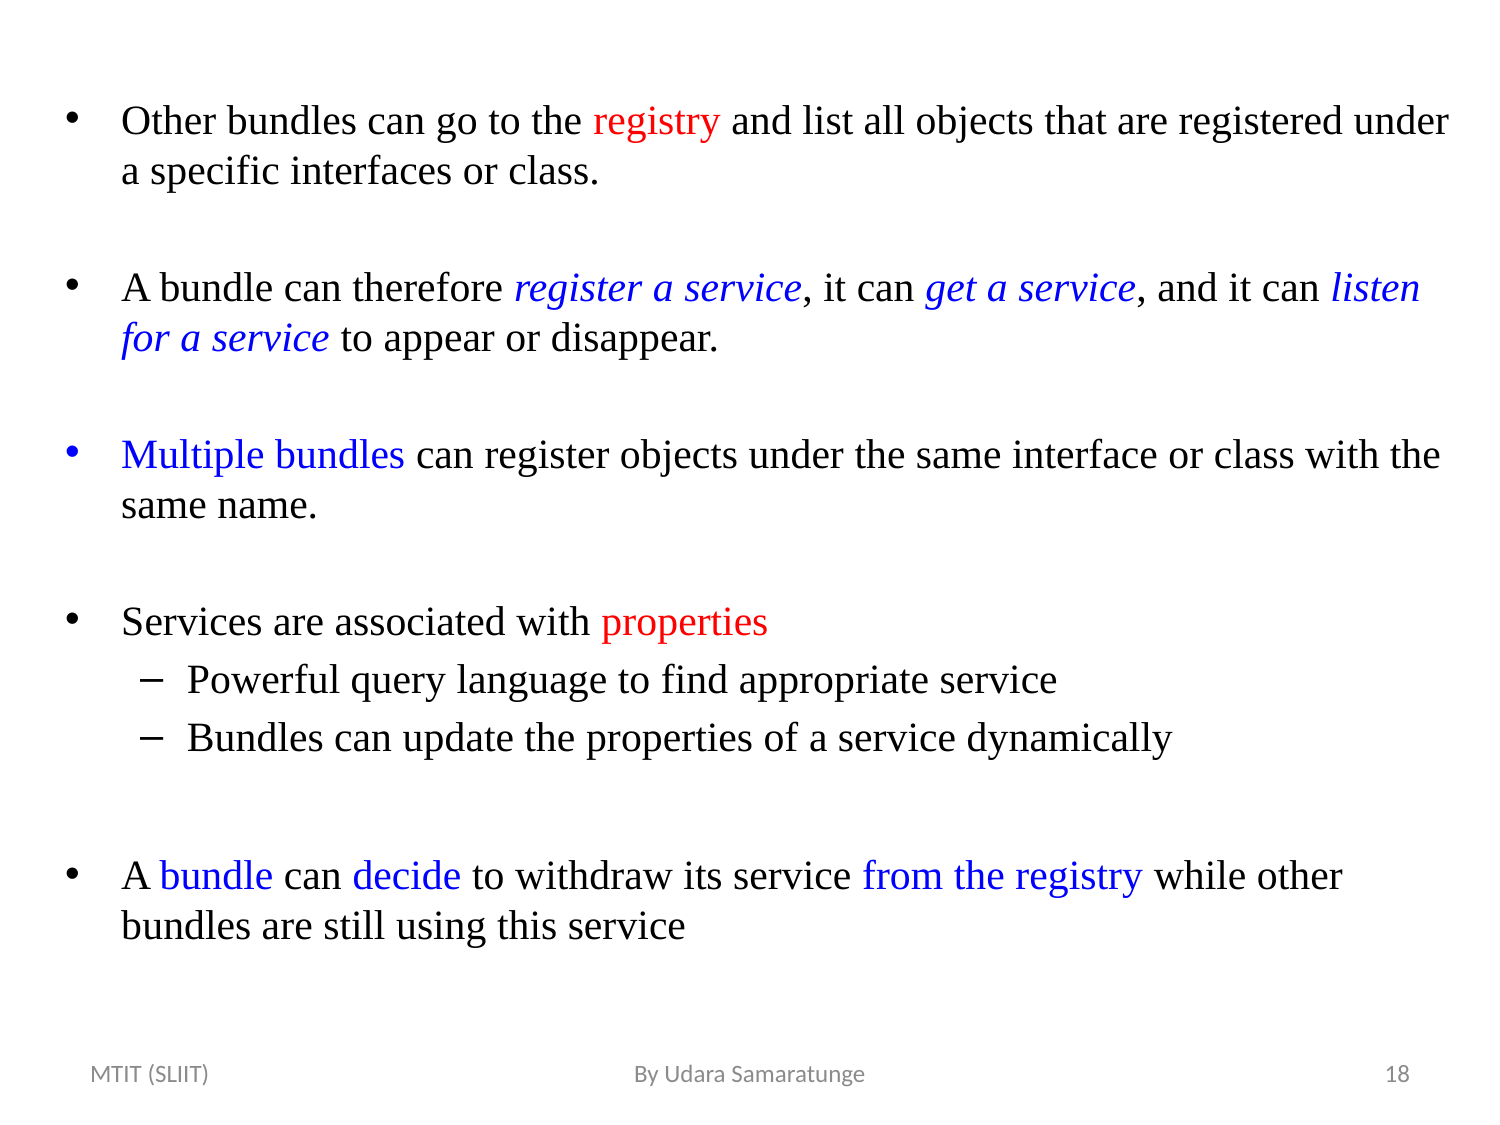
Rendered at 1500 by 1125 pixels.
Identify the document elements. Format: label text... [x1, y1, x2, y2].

list Other bundles can go to the registry and list all objects that are registered under a specific interfaces or class. A bundle can therefore register a service, it can get a service, and it can listen for a service to appear or disappear. Multiple bundles can register objects under the same interface or class with the same name. Services are associated with properties Powerful query language to find appropriate service Bundles can update the properties of a service dynamically A bundle can decide to withdraw its service from the registry while other bundles are still using this service [50, 85, 1488, 1048]
footer By Udara Samaratunge [512, 1042, 988, 1103]
slide_number 18 [1074, 1042, 1425, 1103]
slide_number MTIT (SLIIT) [75, 1042, 425, 1103]
